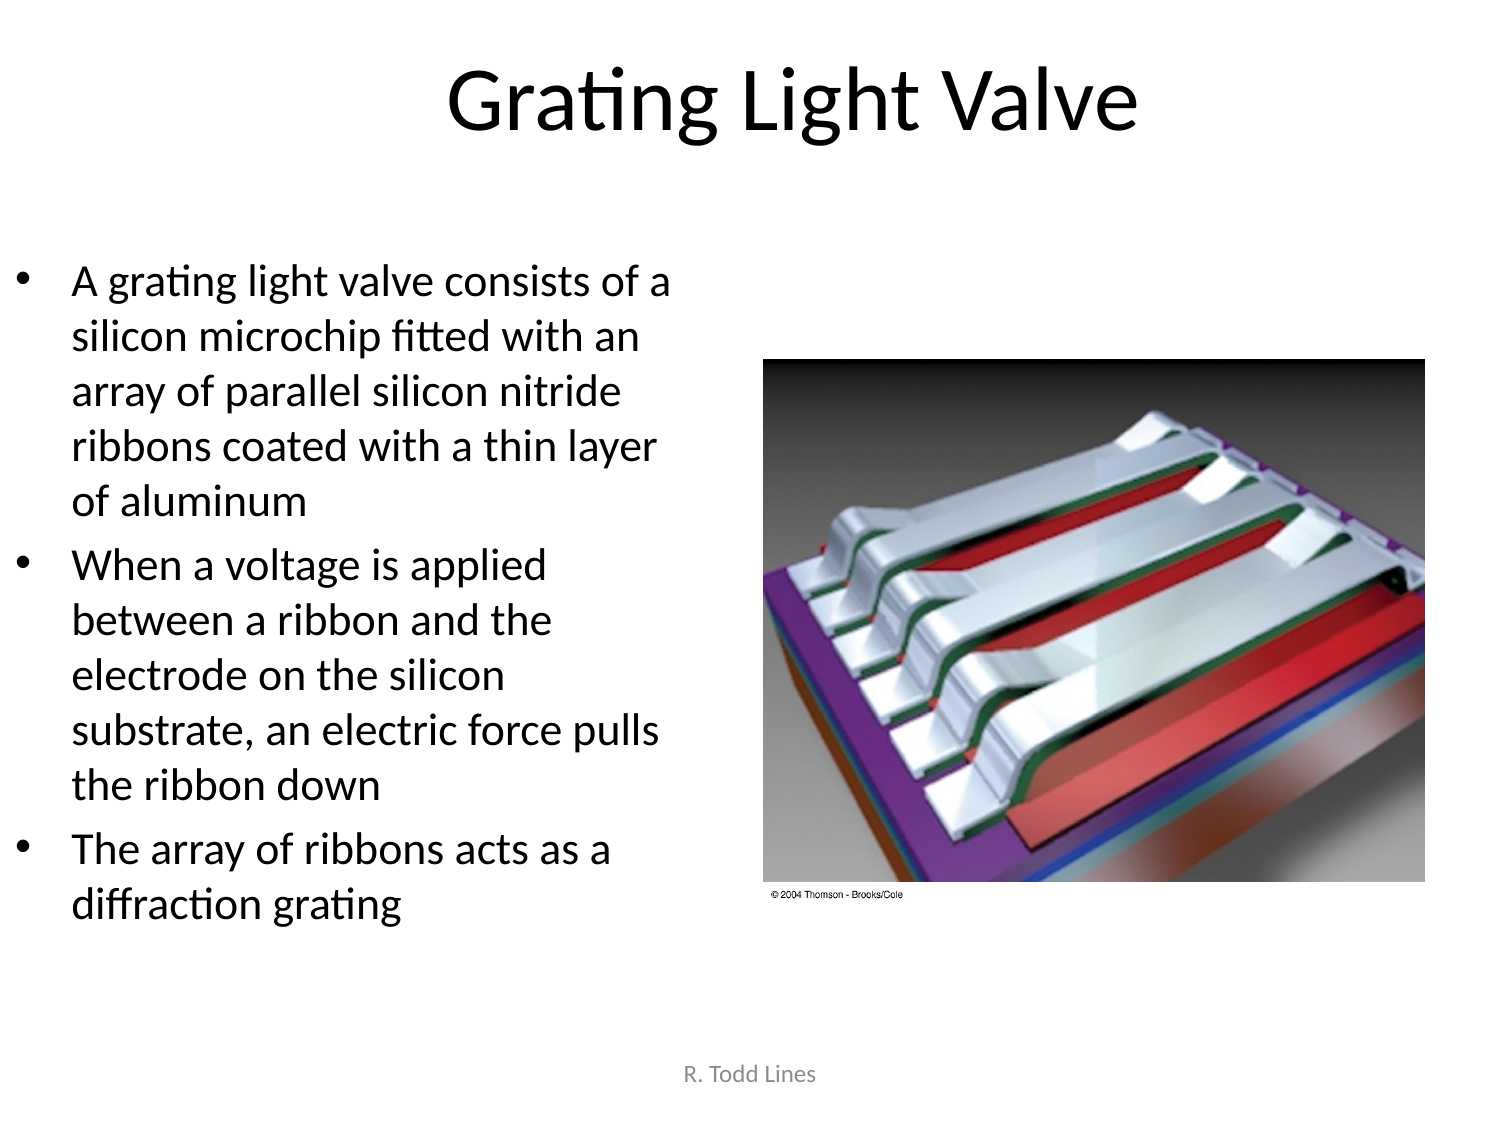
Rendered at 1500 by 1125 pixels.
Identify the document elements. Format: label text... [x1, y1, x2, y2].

footer R. Todd Lines [512, 1042, 988, 1103]
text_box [763, 359, 1426, 909]
title Grating Light Valve [262, 0, 1325, 188]
list A grating light valve consists of a silicon microchip fitted with an array of parallel silicon nitride ribbons coated with a thin layer of aluminum When a voltage is applied between a ribbon and the electrode on the silicon substrate, an electric force pulls the ribbon down The array of ribbons acts as a diffraction grating [0, 242, 694, 975]
